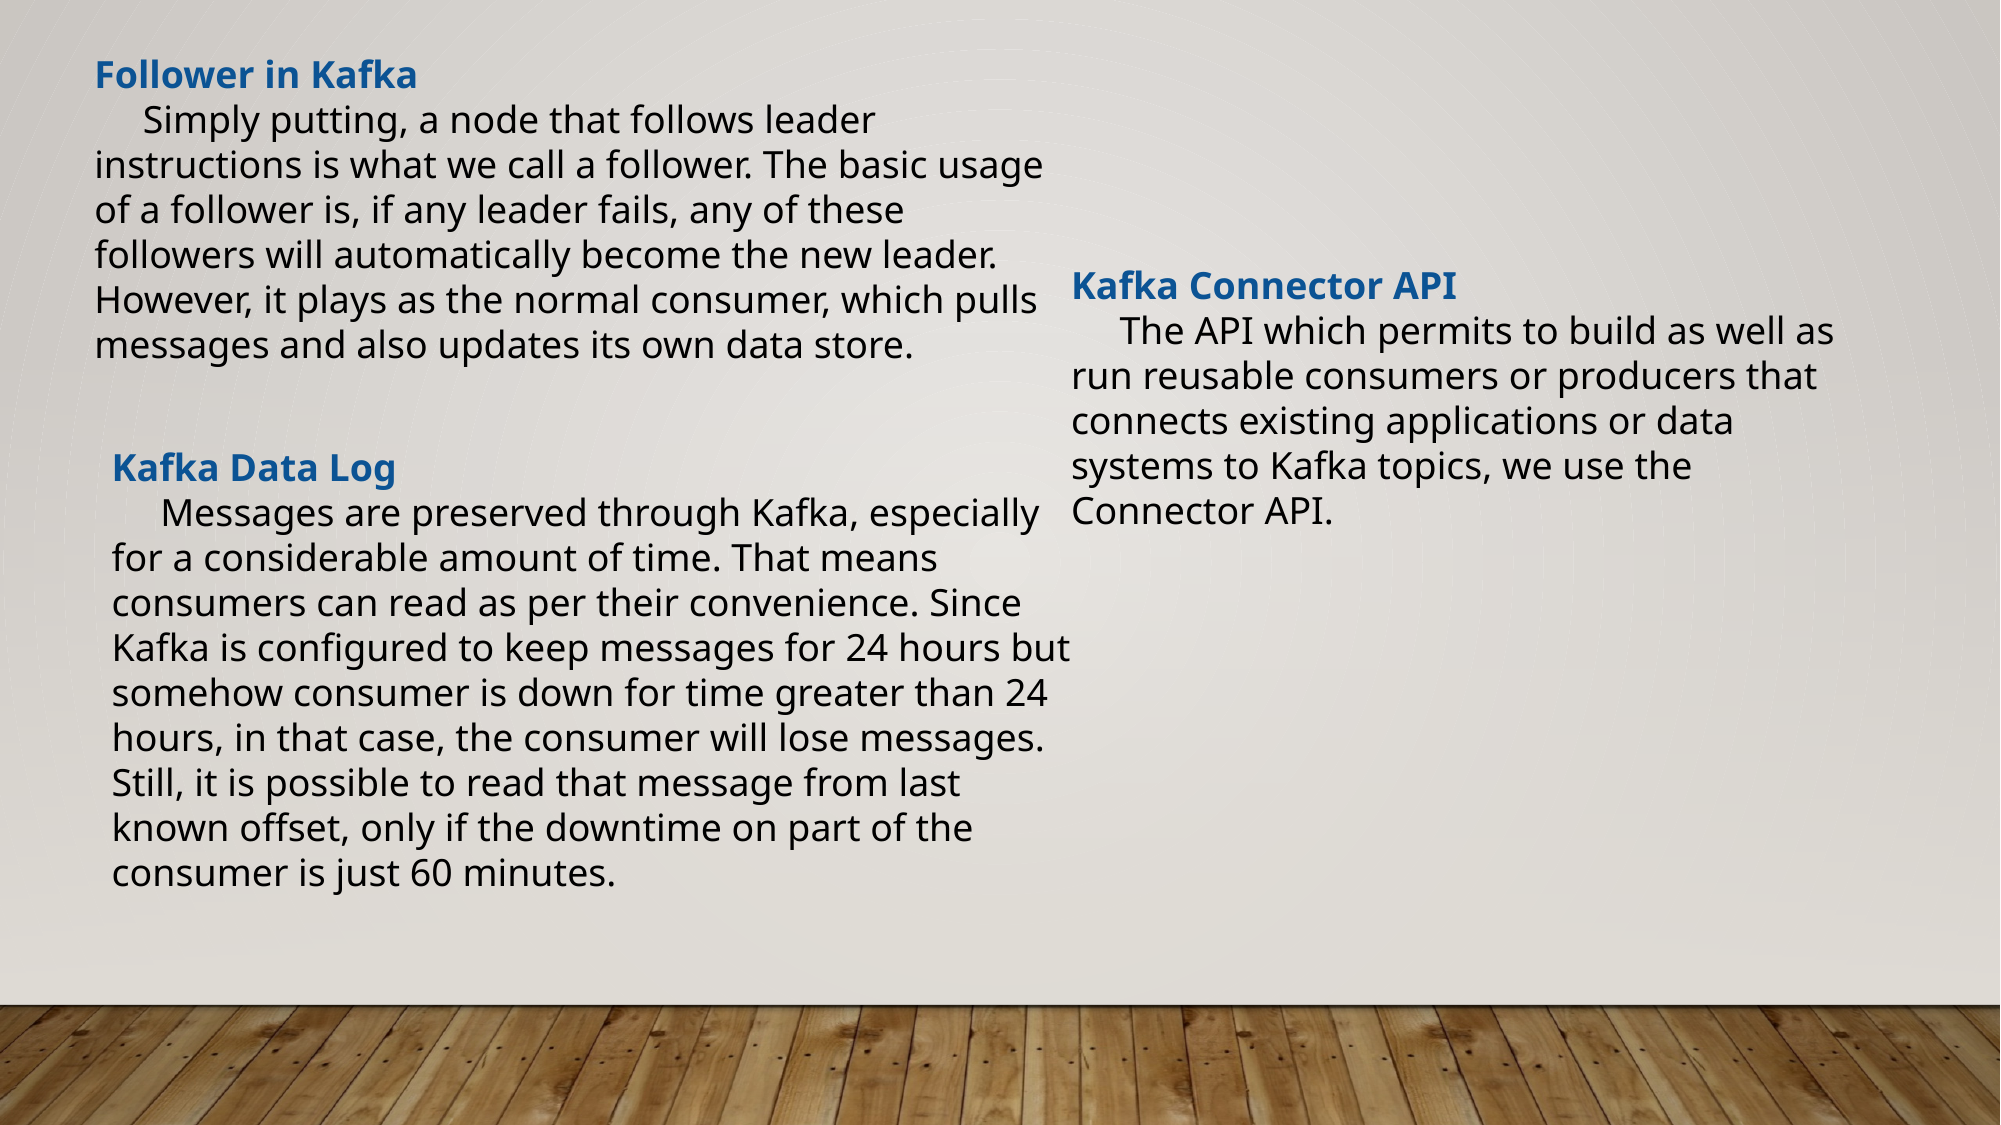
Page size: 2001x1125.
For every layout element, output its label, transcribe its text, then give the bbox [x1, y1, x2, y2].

picture [0, 1005, 2000, 1125]
text_box Kafka Data Log Messages are preserved through Kafka, especially for a considerable amount of time. That means consumers can read as per their convenience. Since Kafka is configured to keep messages for 24 hours but somehow consumer is down for time greater than 24 hours, in that case, the consumer will lose messages. Still, it is possible to read that message from last known offset, only if the downtime on part of the consumer is just 60 minutes. [96, 436, 1097, 901]
text_box Kafka Connector API The API which permits to build as well as run reusable consumers or producers that connects existing applications or data systems to Kafka topics, we use the Connector API. [1056, 254, 1893, 540]
text_box Follower in Kafka Simply putting, a node that follows leader instructions is what we call a follower. The basic usage of a follower is, if any leader fails, any of these followers will automatically become the new leader. However, it plays as the normal consumer, which pulls messages and also updates its own data store. [79, 44, 1080, 419]
